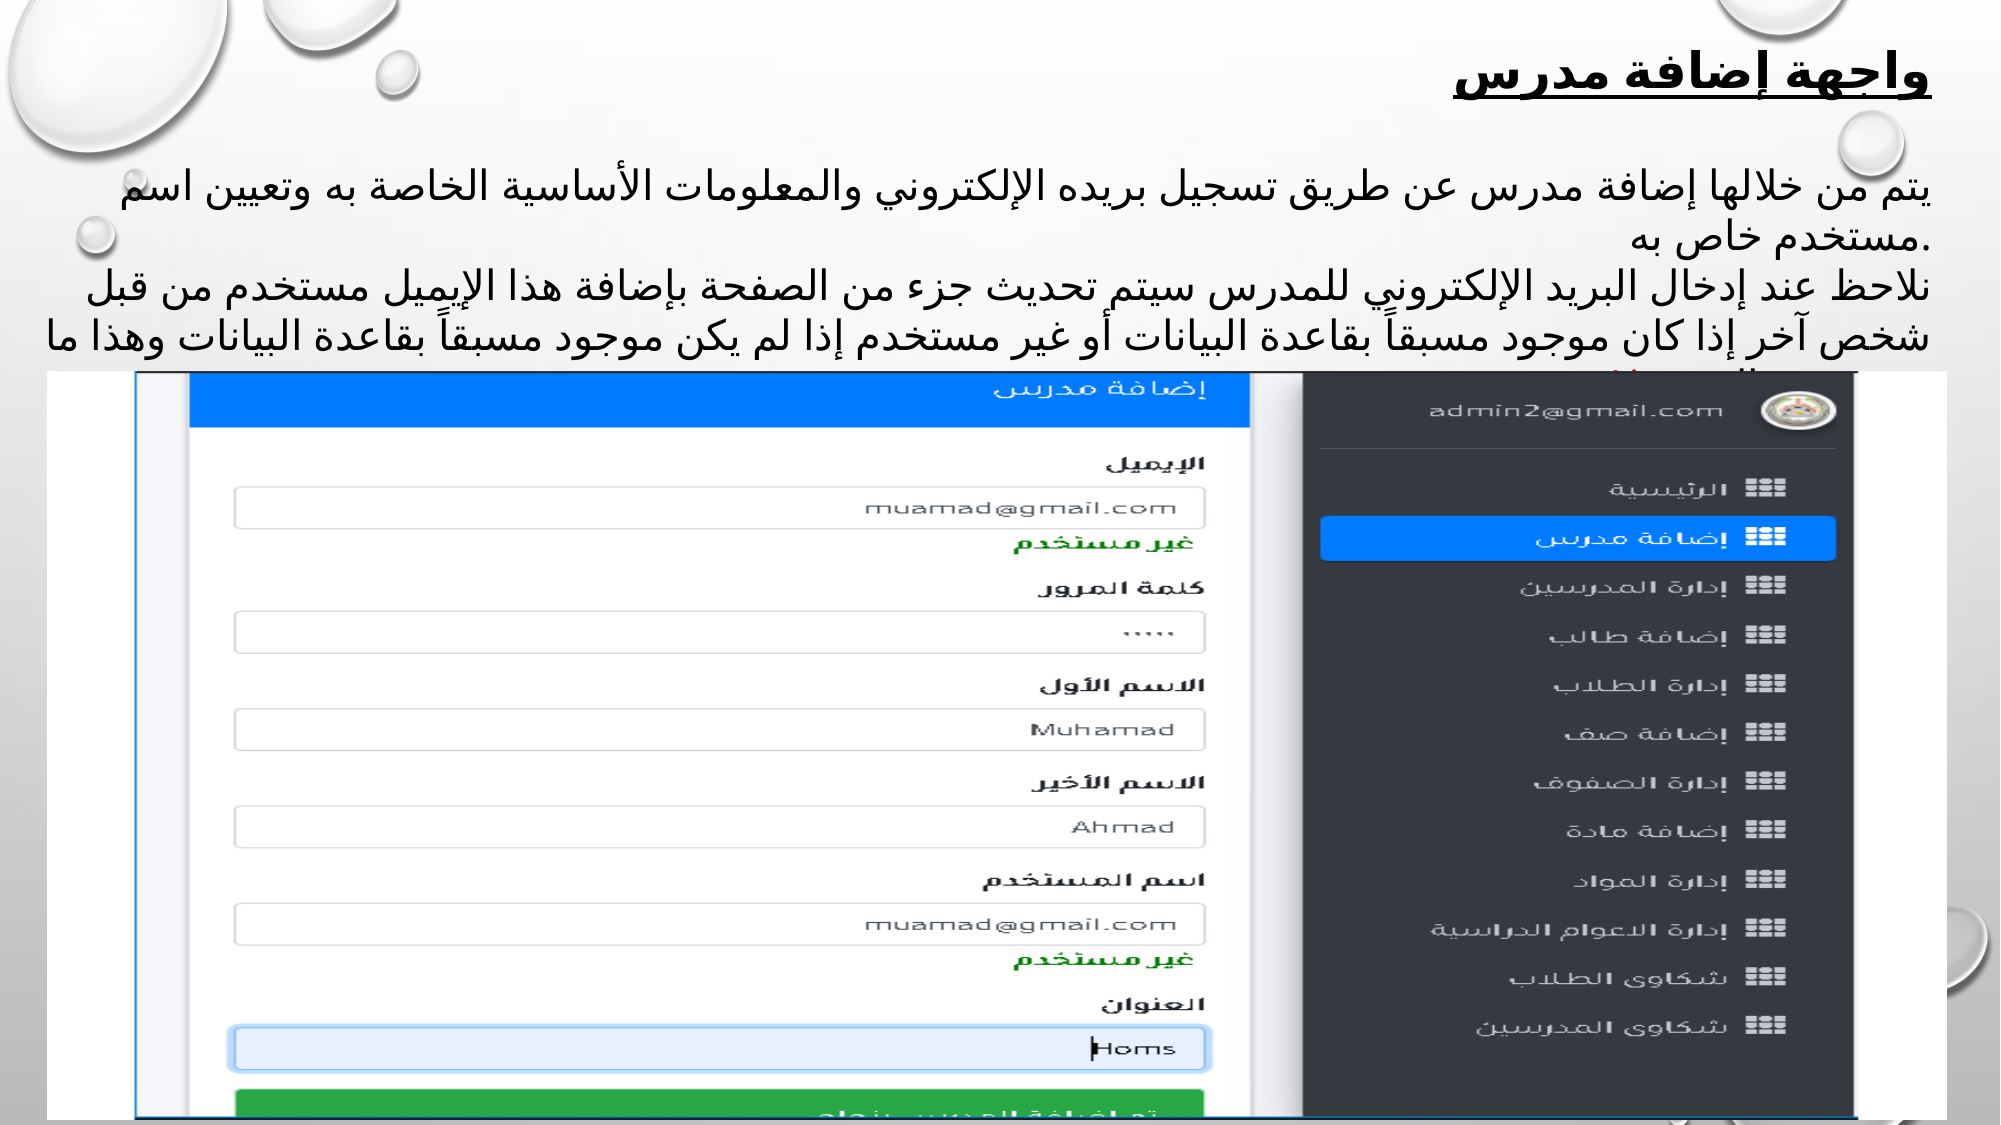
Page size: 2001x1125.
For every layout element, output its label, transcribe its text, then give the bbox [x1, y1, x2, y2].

text_box واجهة إضافة مدرس يتم من خلالها إضافة مدرس عن طريق تسجيل بريده الإلكتروني والمعلومات الأساسية الخاصة به وتعيين اسم مستخدم خاص به. نلاحظ عند إدخال البريد الإلكتروني للمدرس سيتم تحديث جزء من الصفحة بإضافة هذا الإيميل مستخدم من قبل شخص آخر إذا كان موجود مسبقاً بقاعدة البيانات أو غير مستخدم إذا لم يكن موجود مسبقاً بقاعدة البيانات وهذا ما يميز تقنية ال Ajax. ونفس الأمر تماماً بالنسبة لاسم المستخدم. [0, 31, 1947, 467]
picture [0, 0, 2000, 1125]
